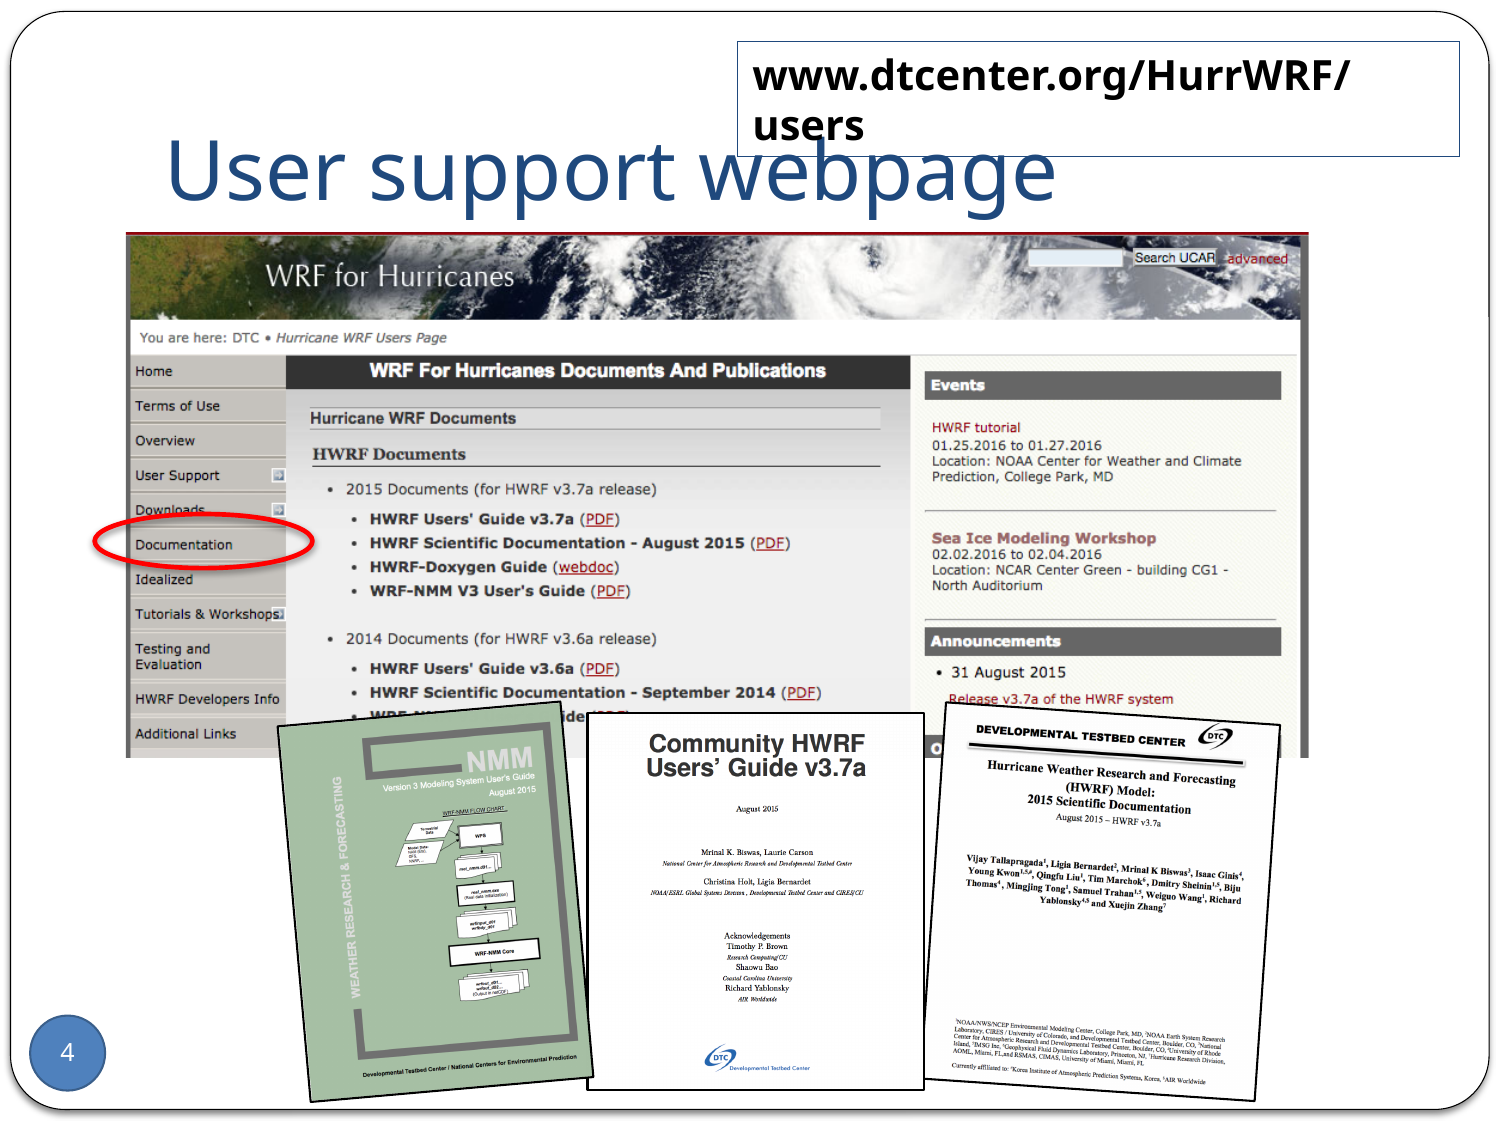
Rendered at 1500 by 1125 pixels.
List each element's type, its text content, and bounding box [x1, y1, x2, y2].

text_box www.dtcenter.org/HurrWRF/users [737, 41, 1460, 157]
picture [125, 232, 1309, 1100]
title User support webpage [150, 45, 1425, 233]
text_box [93, 523, 119, 559]
